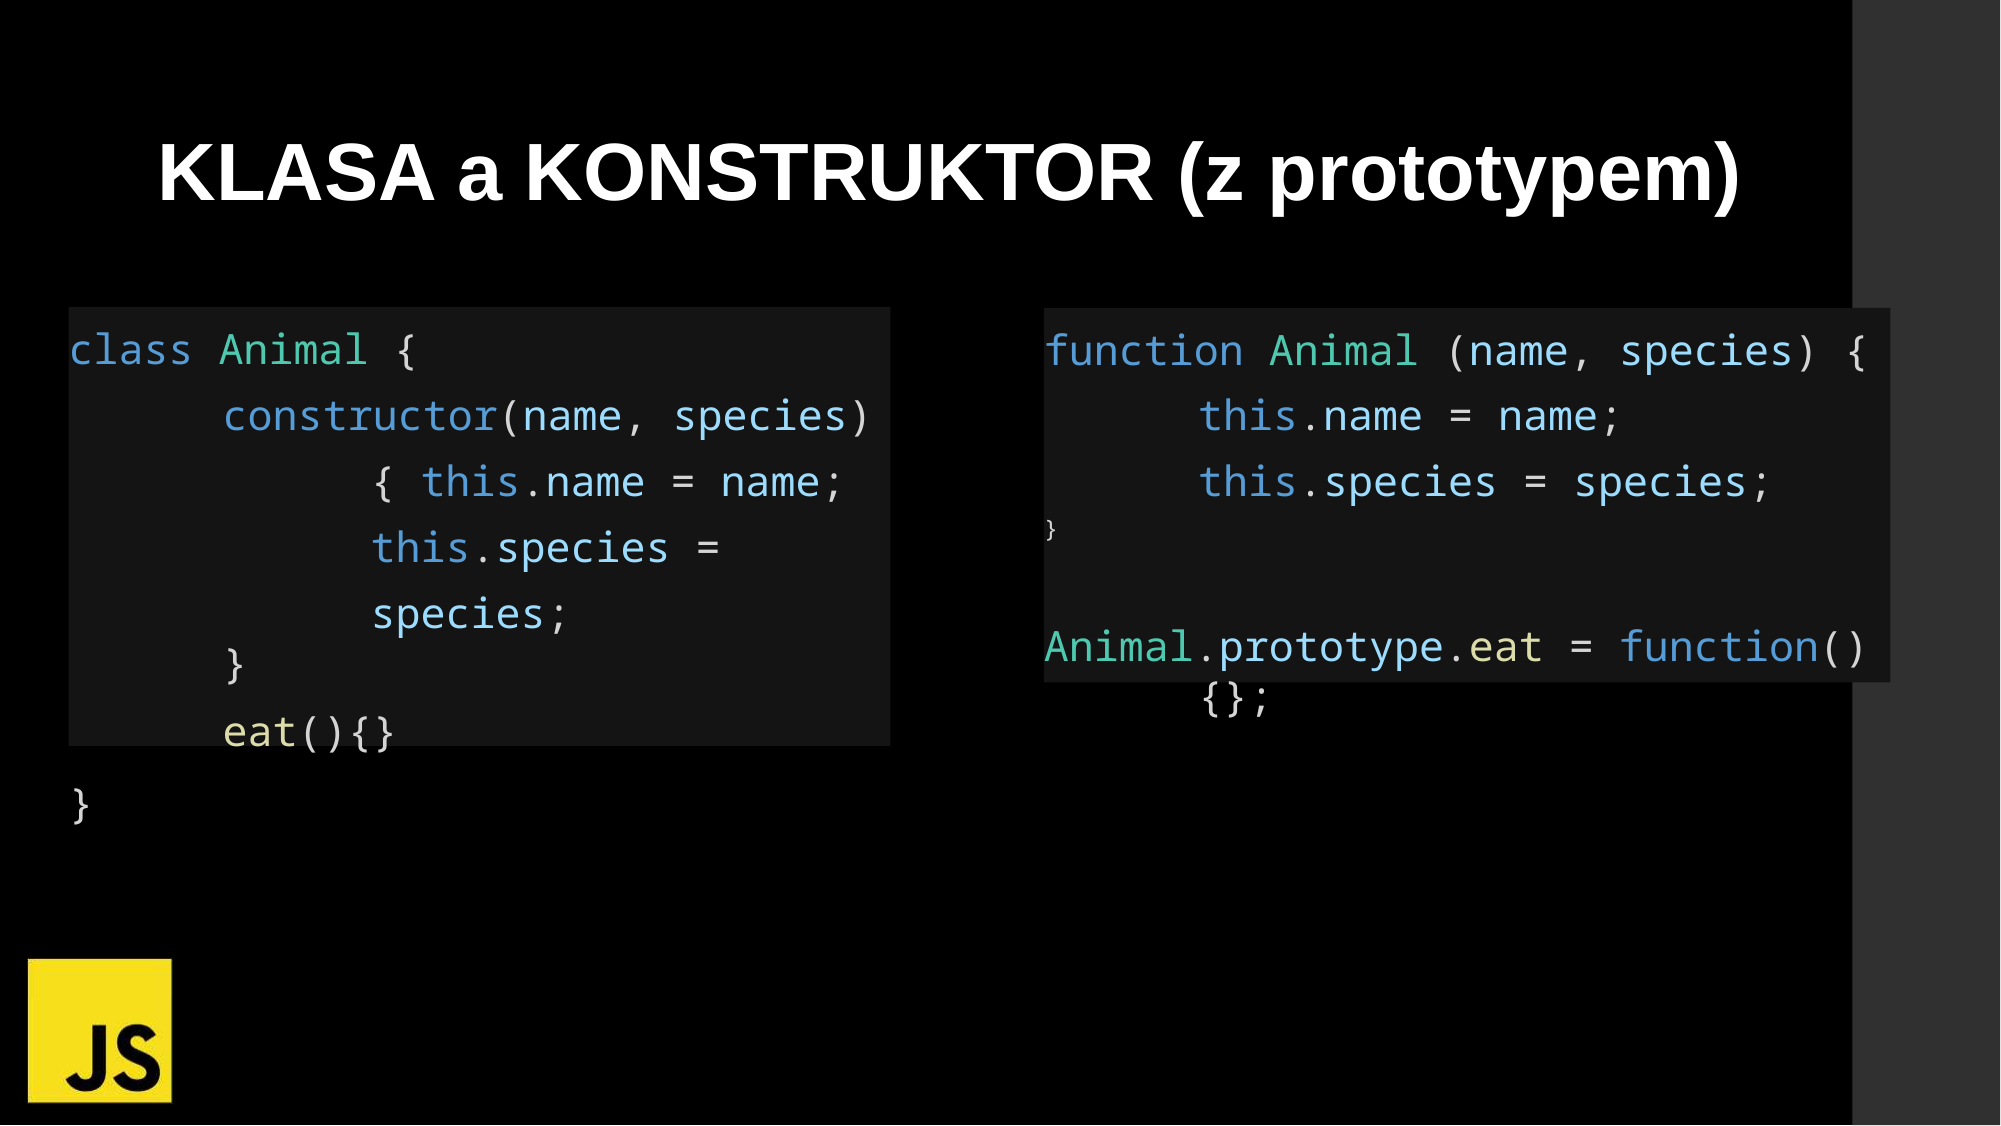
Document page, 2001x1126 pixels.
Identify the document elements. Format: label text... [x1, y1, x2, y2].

text_box class Animal { constructor(name, species) { this.name = name; this.species = species; } eat(){} } [68, 306, 891, 746]
text_box KLASA a KONSTRUKTOR (z prototypem) [157, 119, 1817, 219]
picture [27, 958, 174, 1105]
text_box function Animal (name, species) { this.name = name; this.species = species; } Animal.prototype.eat = function() {}; [1043, 307, 1891, 683]
